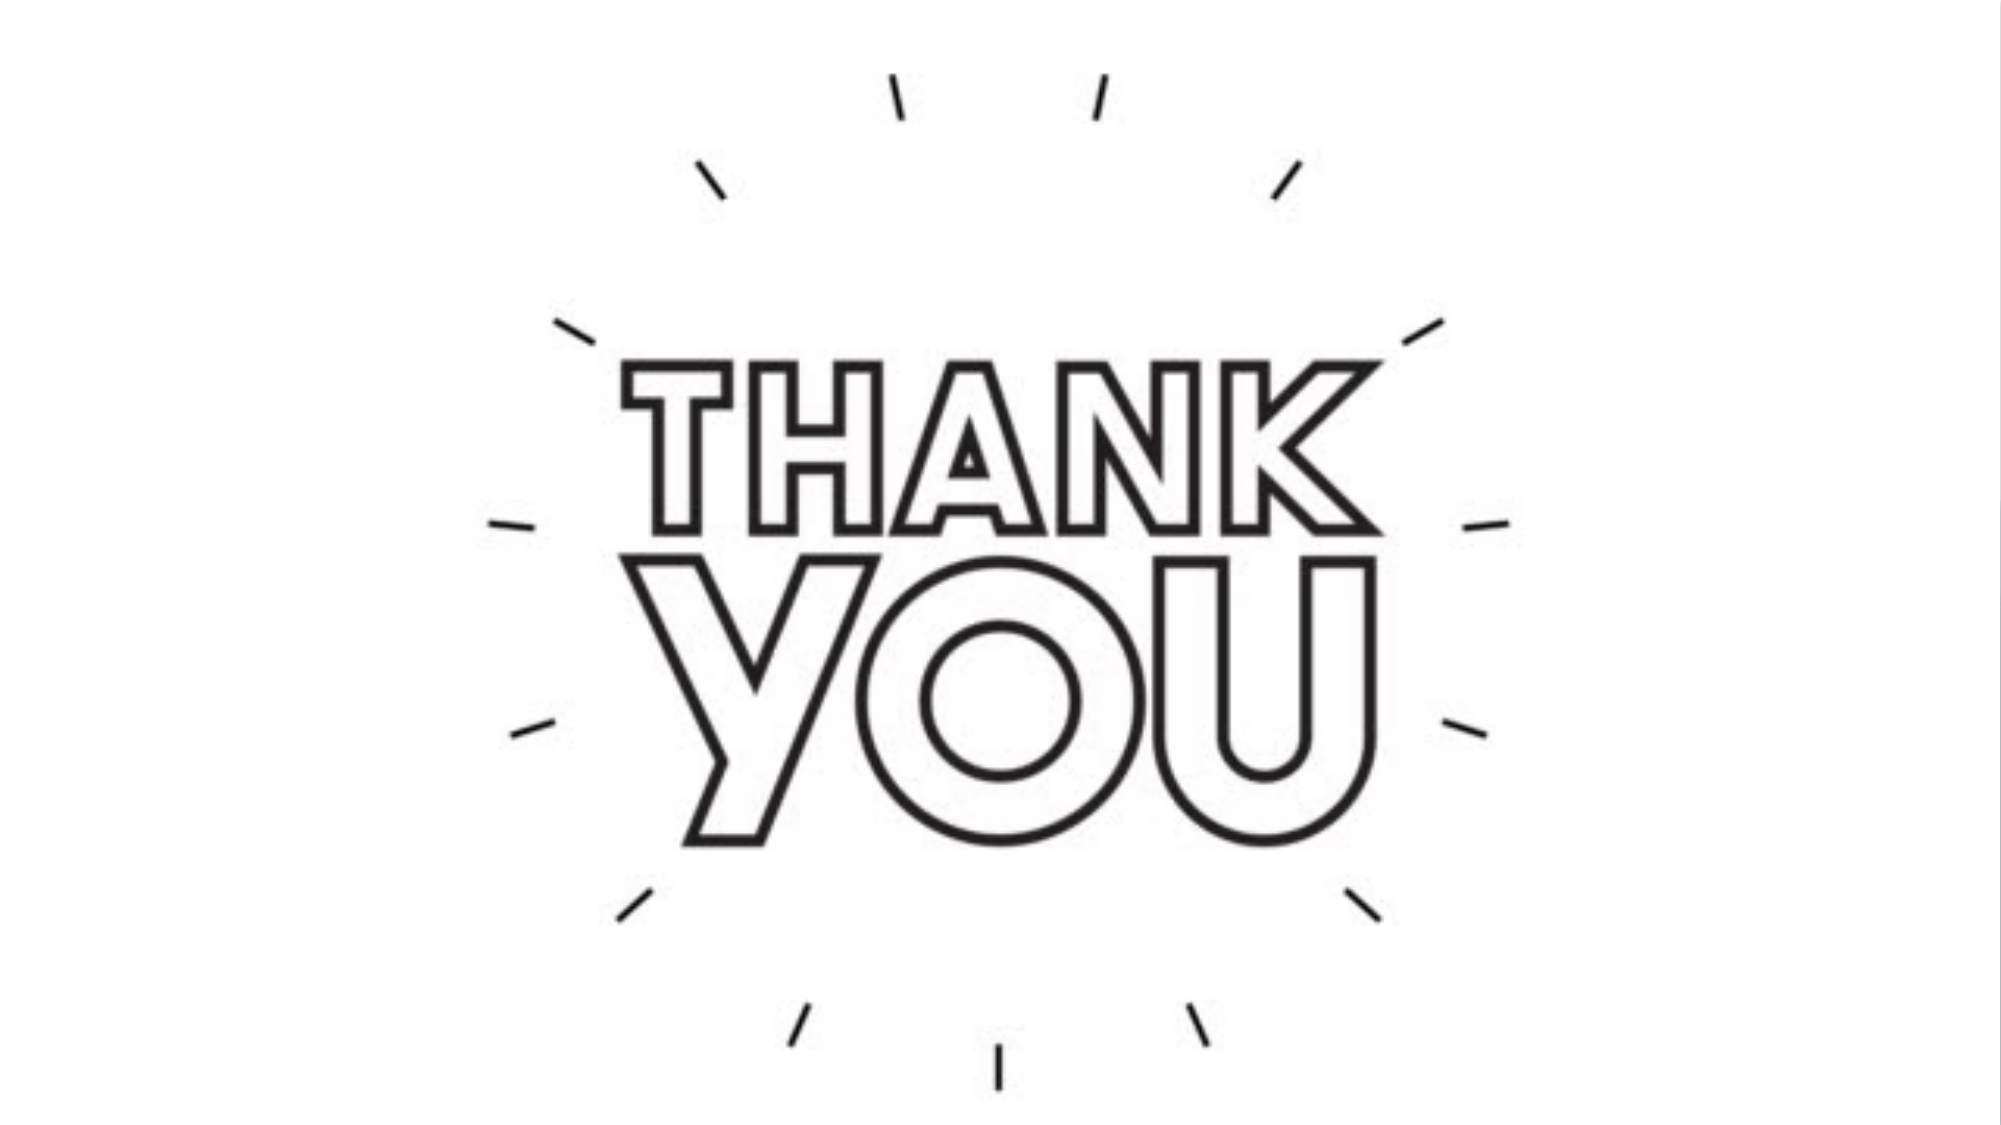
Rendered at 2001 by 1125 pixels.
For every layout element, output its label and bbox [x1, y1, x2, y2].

list [0, 0, 2000, 1125]
